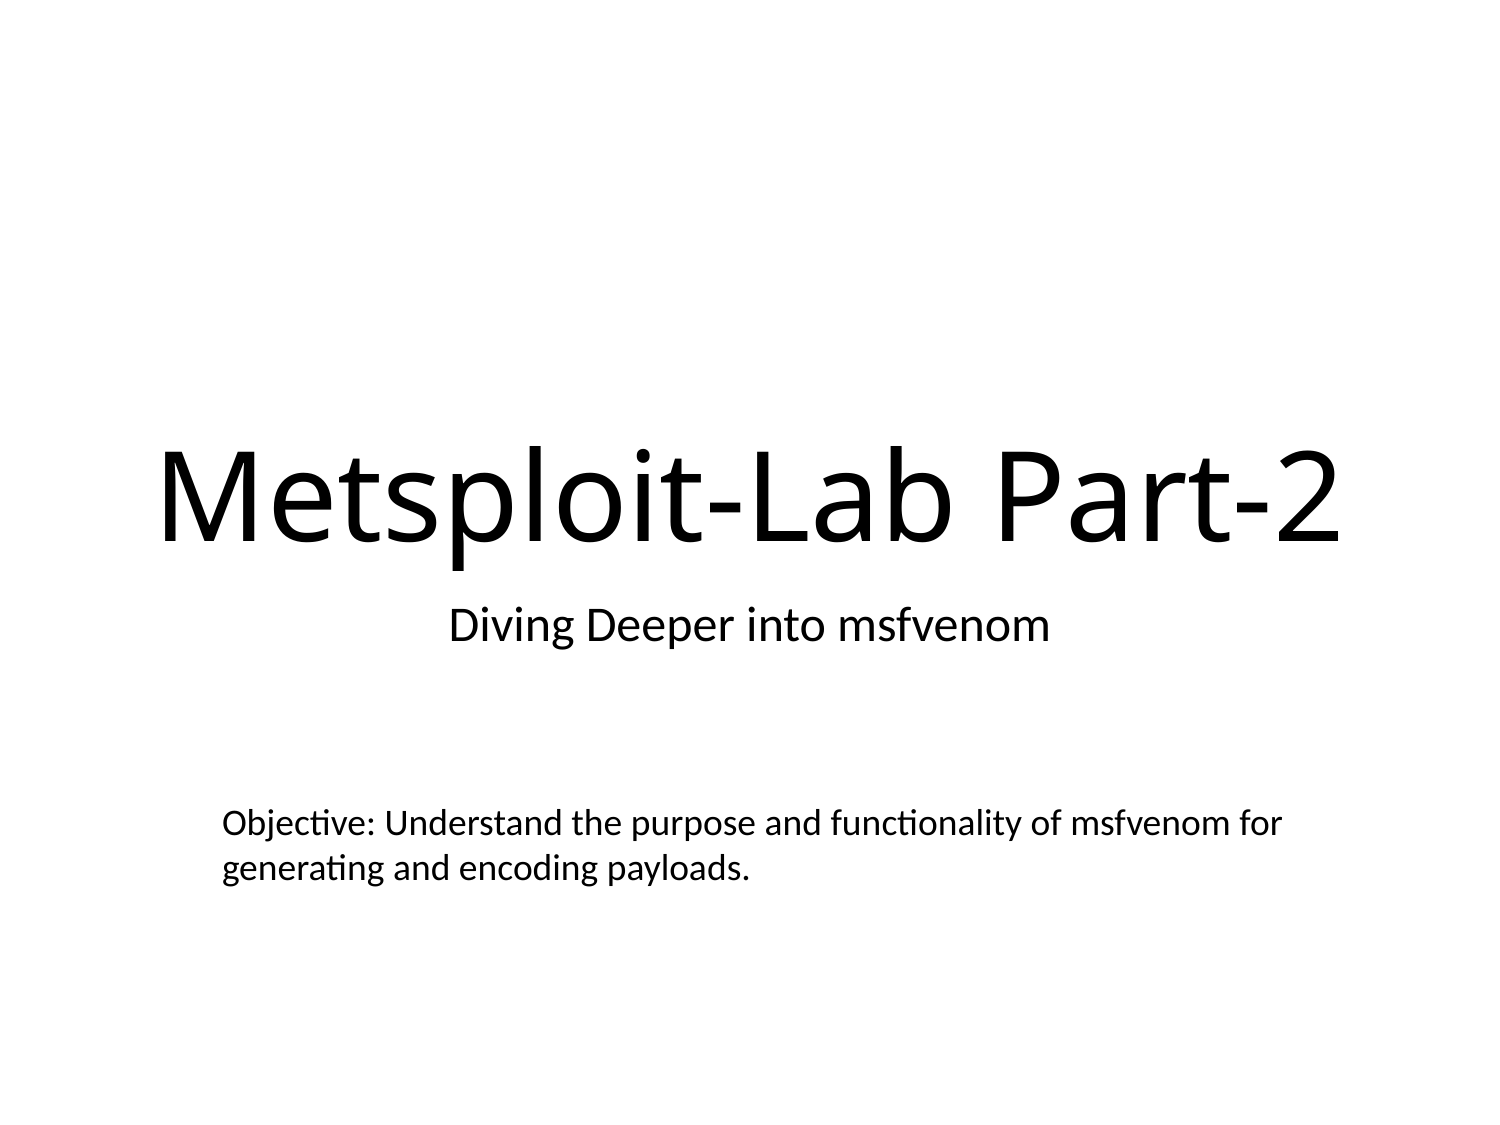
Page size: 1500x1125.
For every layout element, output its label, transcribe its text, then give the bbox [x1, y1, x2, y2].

text_box Objective: Understand the purpose and functionality of msfvenom for generating and encoding payloads. [207, 790, 1333, 896]
title Metsploit-Lab Part-2 [112, 184, 1388, 576]
subtitle Diving Deeper into msfvenom [187, 590, 1313, 863]
